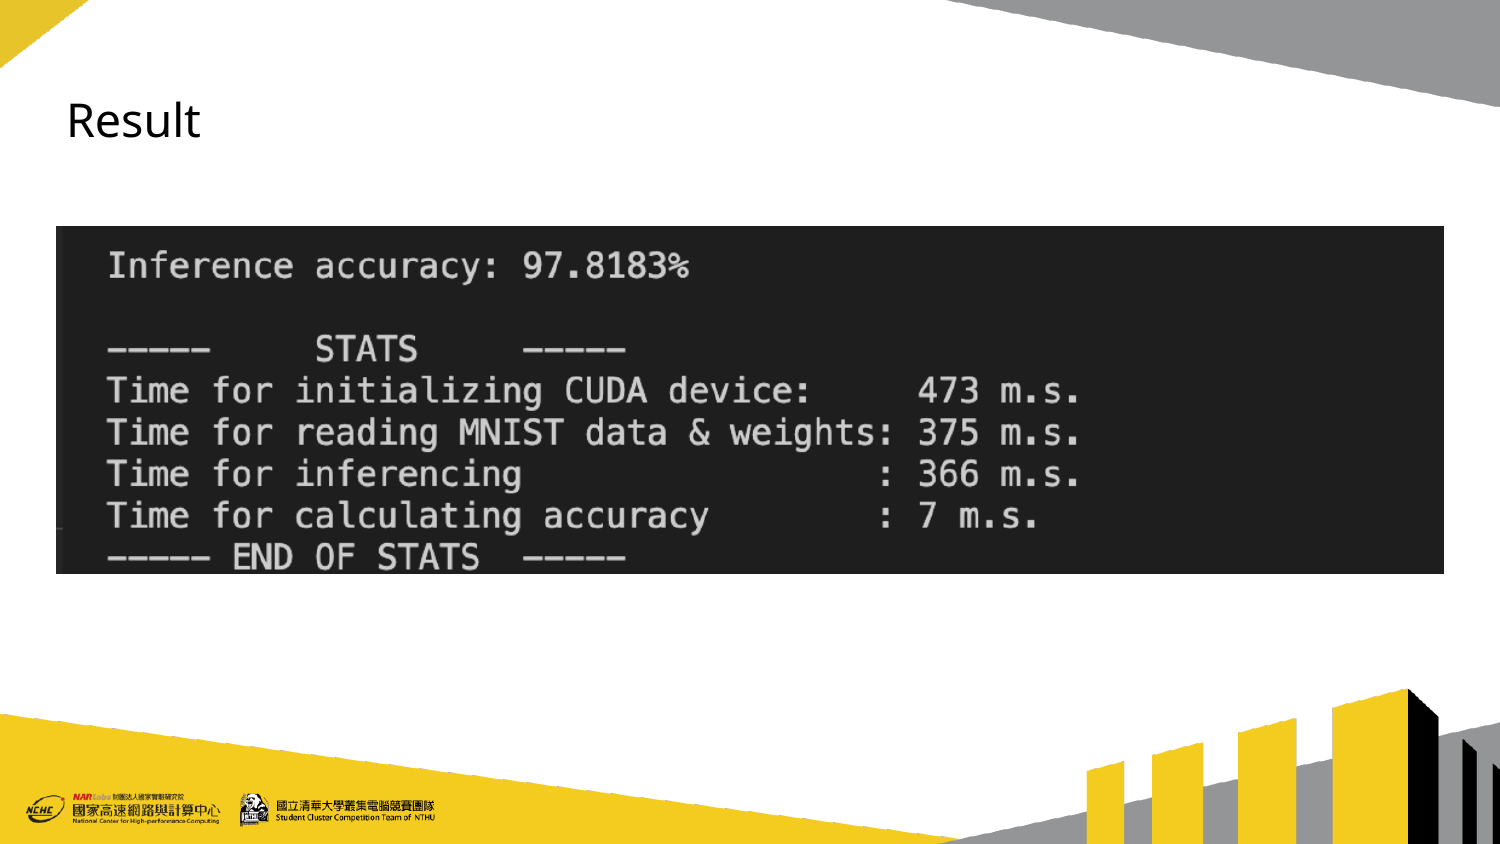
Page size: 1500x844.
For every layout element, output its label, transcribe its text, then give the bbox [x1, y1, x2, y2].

title Result [51, 72, 1449, 167]
list [51, 189, 1449, 750]
picture [0, 0, 1500, 844]
